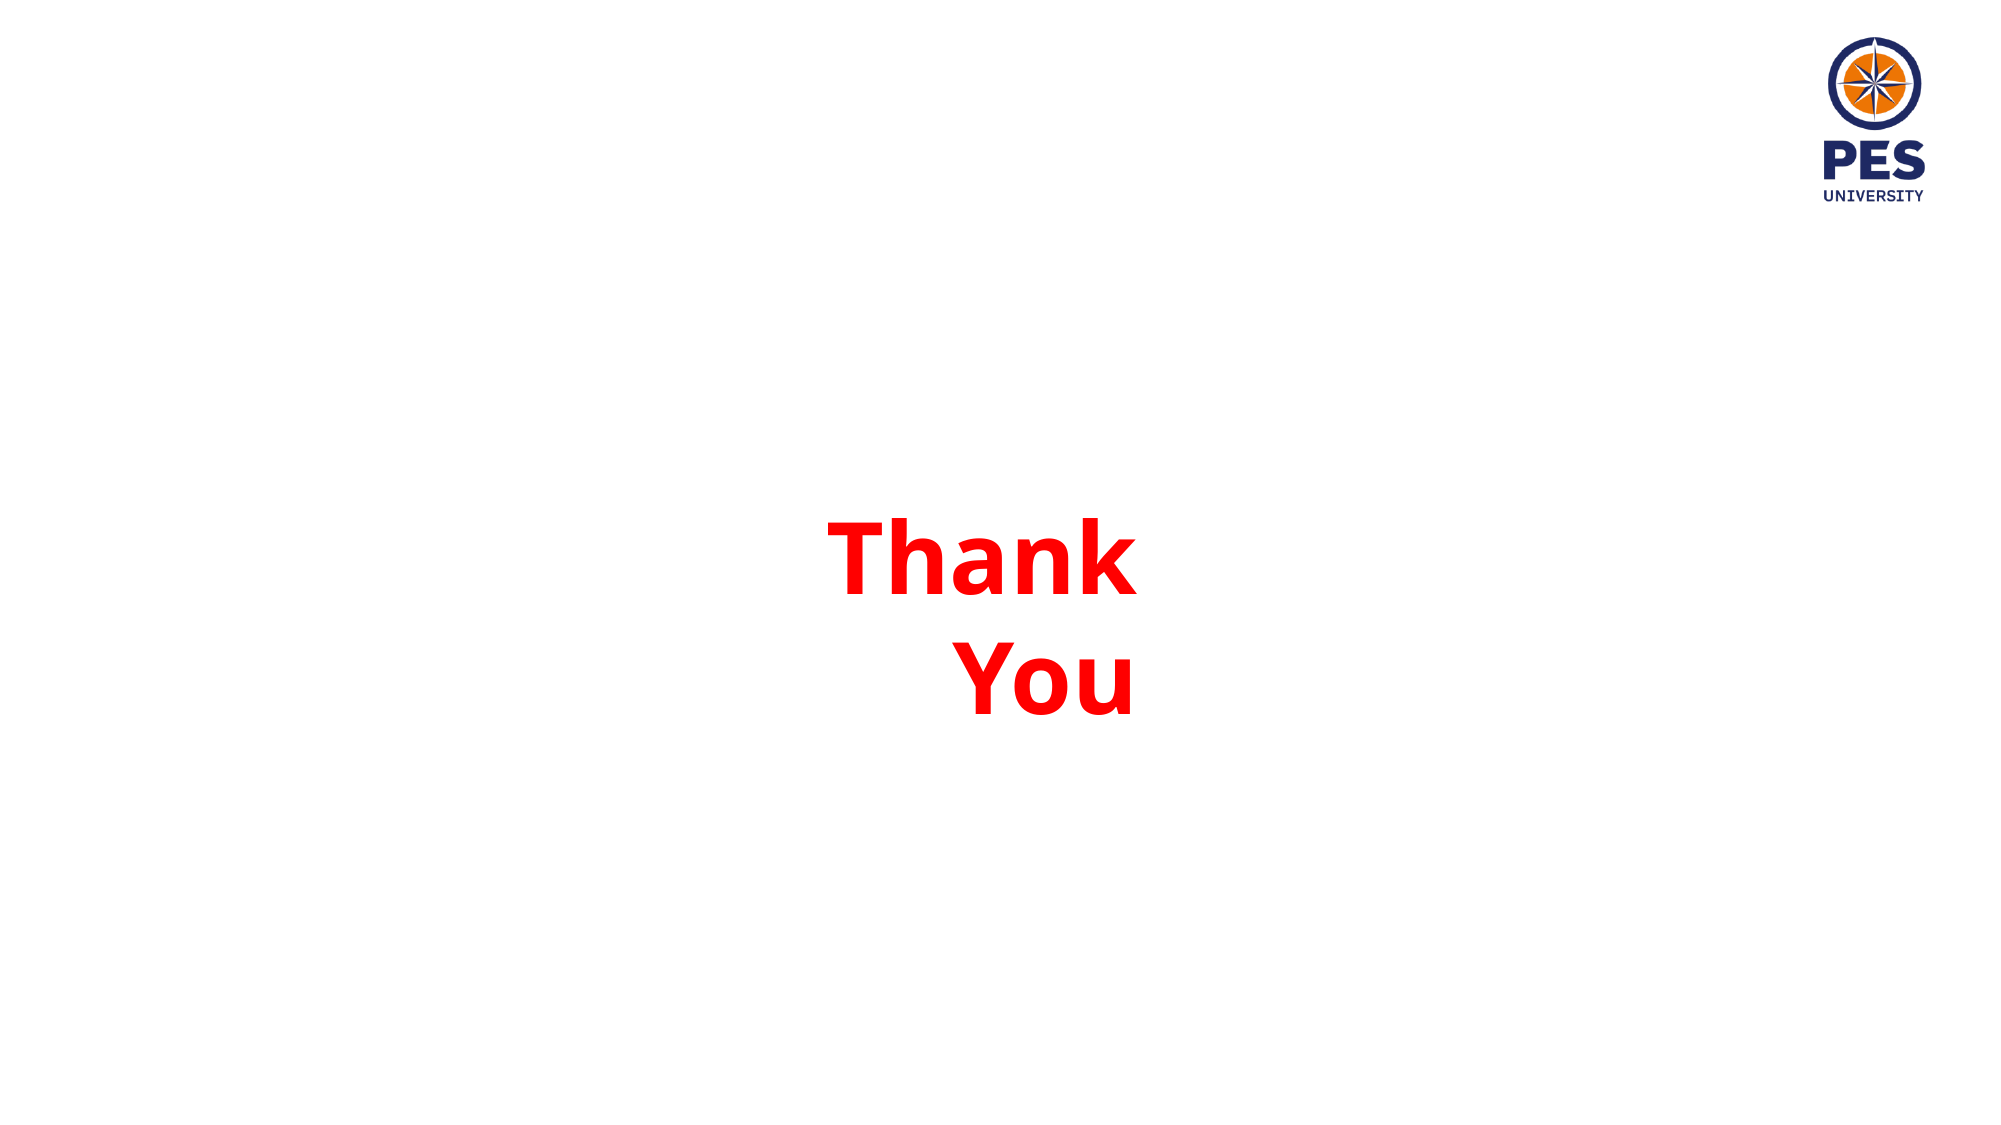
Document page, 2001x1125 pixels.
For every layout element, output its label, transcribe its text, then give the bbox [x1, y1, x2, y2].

picture [1824, 37, 1925, 206]
text_box Thank You [634, 487, 1154, 743]
